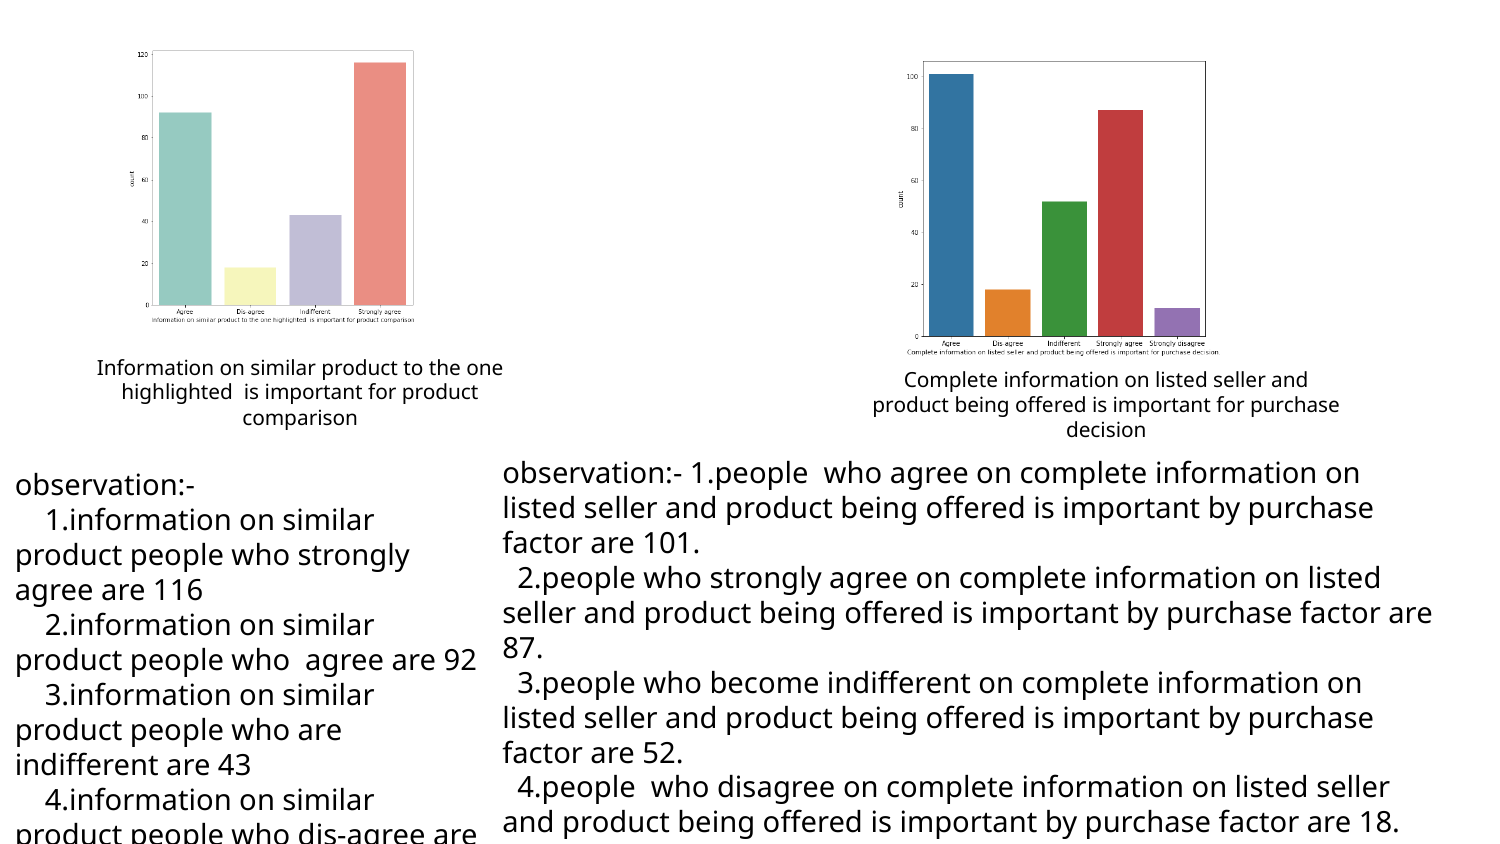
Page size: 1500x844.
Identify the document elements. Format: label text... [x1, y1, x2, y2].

picture [124, 46, 419, 327]
text_box Information on similar product to the one highlighted is important for product comparison [50, 346, 550, 437]
picture [893, 55, 1226, 360]
text_box observation:- 1.information on similar product people who strongly agree are 116 2.information on similar product people who agree are 92 3.information on similar product people who are indifferent are 43 4.information on similar product people who dis-agree are 18 [0, 459, 487, 844]
text_box observation:- 1.people who agree on complete information on listed seller and product being offered is important by purchase factor are 101. 2.people who strongly agree on complete information on listed seller and product being offered is important by purchase factor are 87. 3.people who become indifferent on complete information on listed seller and product being offered is important by purchase factor are 52. 4.people who disagree on complete information on listed seller and product being offered is important by purchase factor are 18. 5.people who strongly disagree on complete information on listed seller and product being offered is important by purchase factor are 11. [487, 446, 1450, 844]
text_box Complete information on listed seller and product being offered is important for purchase decision [849, 359, 1363, 446]
